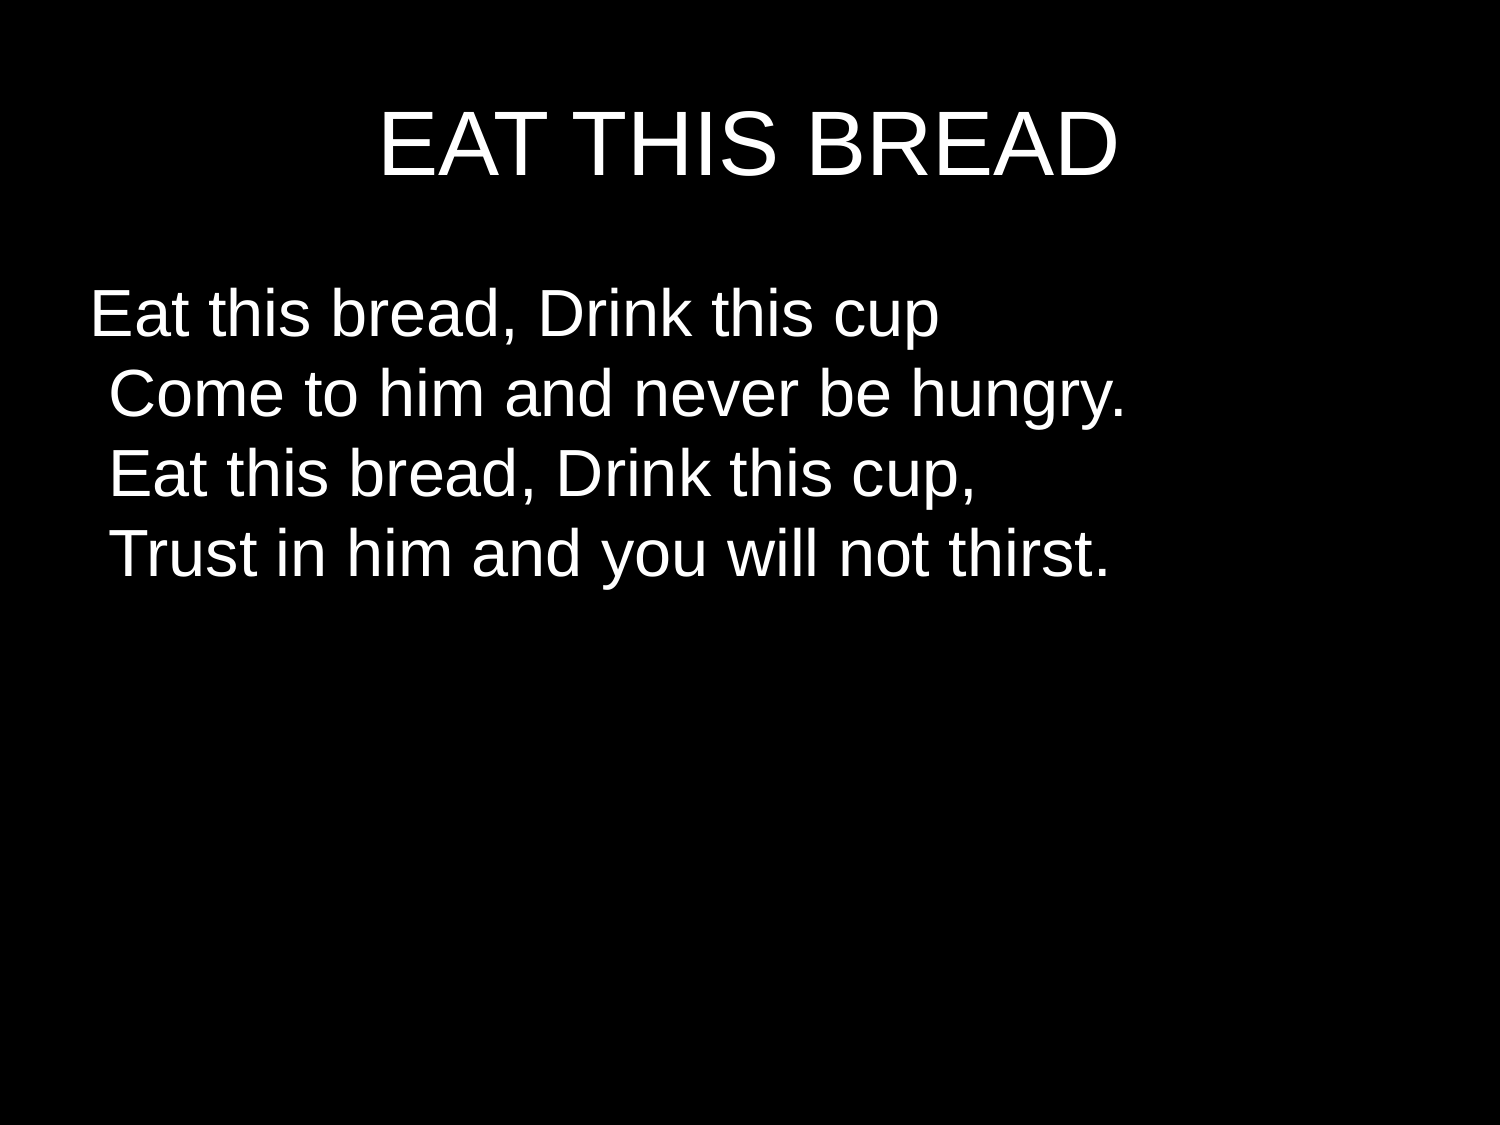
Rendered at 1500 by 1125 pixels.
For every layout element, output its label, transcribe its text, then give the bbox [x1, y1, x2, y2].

text_box EAT THIS BREAD [74, 45, 1425, 233]
text_box Eat this bread, Drink this cup Come to him and never be hungry. Eat this bread, Drink this cup, Trust in him and you will not thirst. [74, 262, 1425, 1005]
